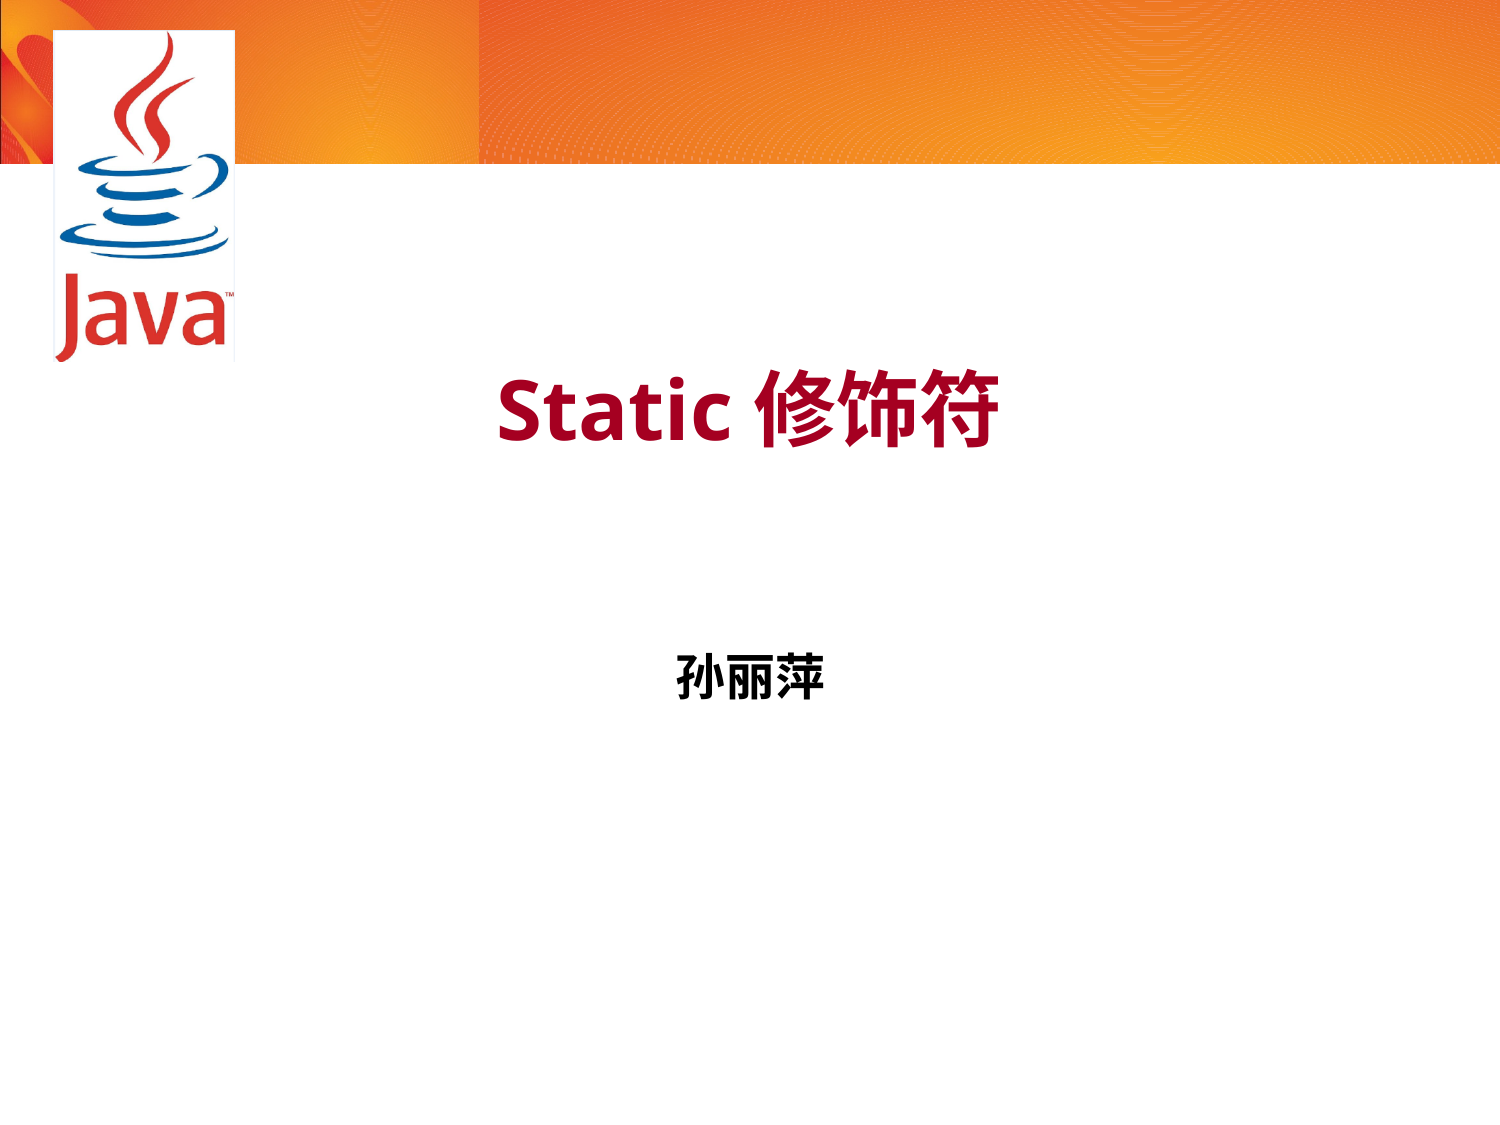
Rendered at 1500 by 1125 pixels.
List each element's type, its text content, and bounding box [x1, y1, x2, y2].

title Static修饰符 [112, 349, 1388, 591]
picture [0, 0, 1500, 362]
subtitle 孙丽萍 [225, 637, 1275, 925]
